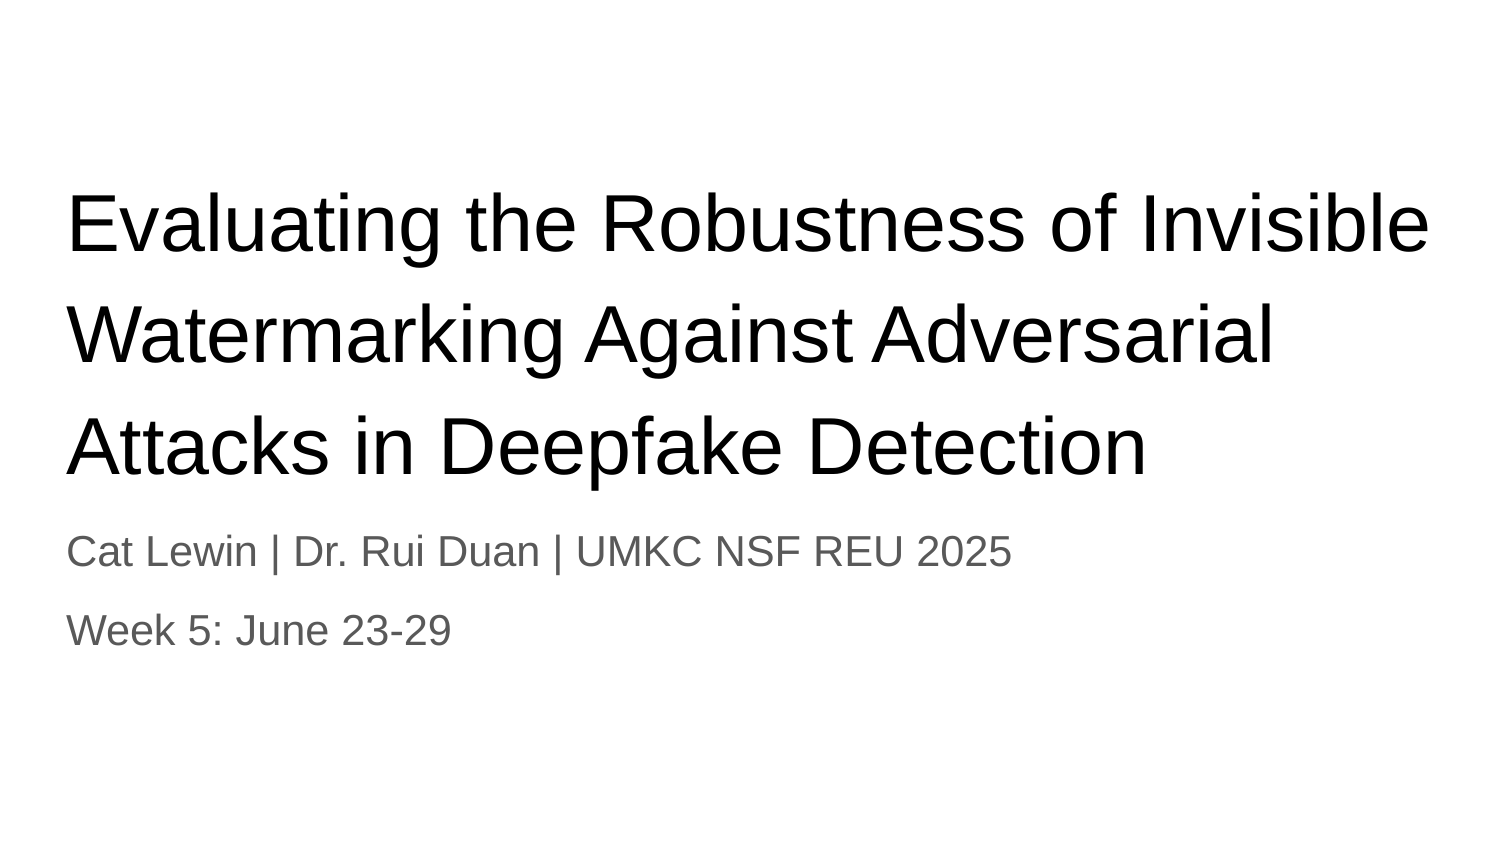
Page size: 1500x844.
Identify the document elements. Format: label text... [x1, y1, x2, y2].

subtitle Cat Lewin | Dr. Rui Duan | UMKC NSF REU 2025 Week 5: June 23-29 [51, 505, 1449, 685]
title Evaluating the Robustness of Invisible Watermarking Against Adversarial Attacks in Deepfake Detection [51, 168, 1449, 505]
